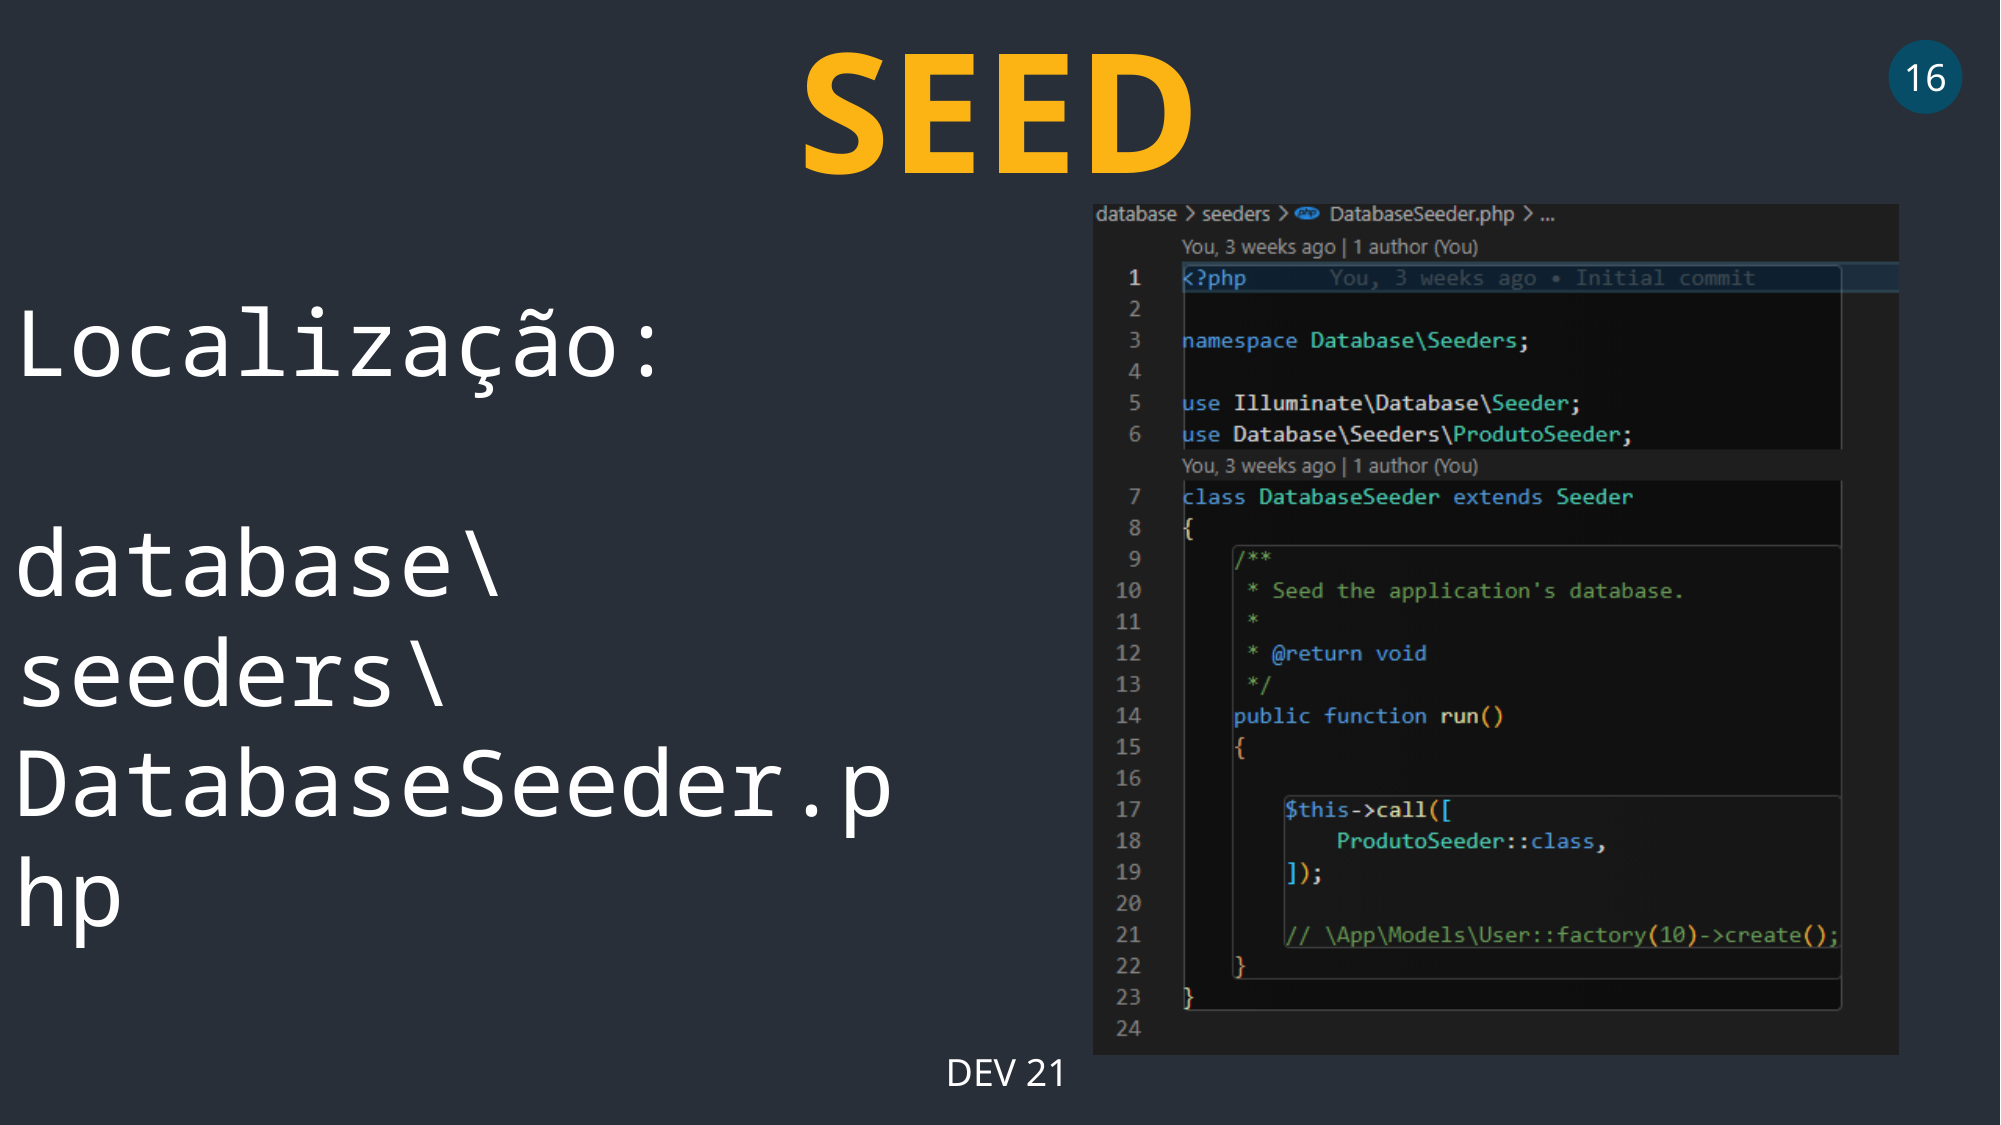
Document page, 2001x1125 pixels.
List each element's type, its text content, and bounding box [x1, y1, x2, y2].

text_box 16 [1887, 38, 1964, 115]
picture [1093, 204, 1899, 1055]
text_box SEED [0, 0, 2000, 215]
text_box DEV 21 [74, 1041, 1940, 1102]
text_box Localização: database\seeders\DatabaseSeeder.php [0, 277, 933, 952]
